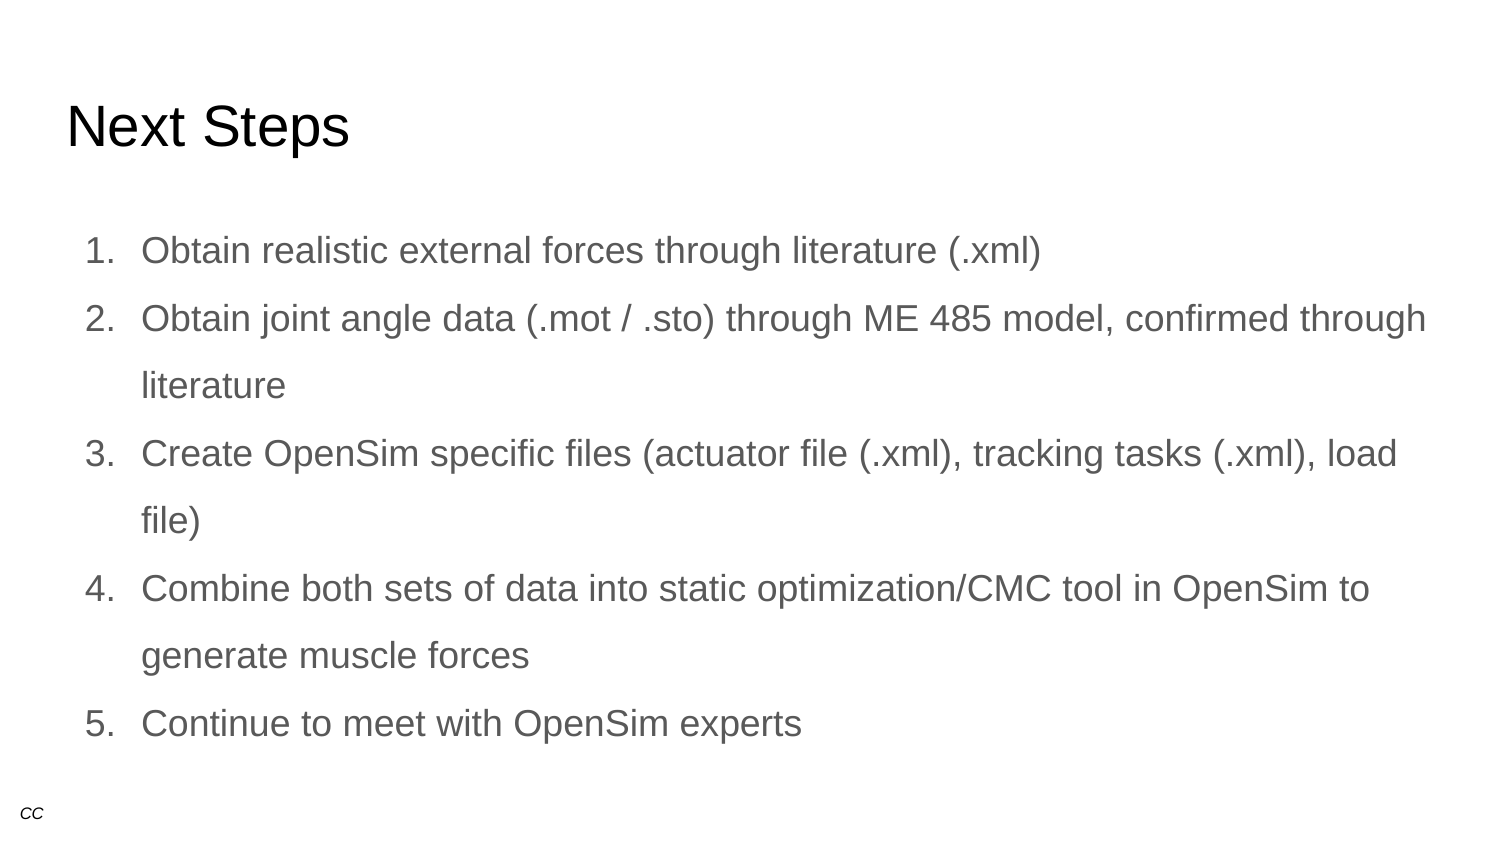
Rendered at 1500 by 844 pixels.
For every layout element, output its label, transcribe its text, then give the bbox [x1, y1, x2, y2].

list Obtain realistic external forces through literature (.xml) Obtain joint angle data (.mot / .sto) through ME 485 model, confirmed through literature Create OpenSim specific files (actuator file (.xml), tracking tasks (.xml), load file) Combine both sets of data into static optimization/CMC tool in OpenSim to generate muscle forces Continue to meet with OpenSim experts [51, 189, 1449, 750]
title Next Steps [51, 72, 1449, 167]
text_box CC [4, 793, 83, 834]
